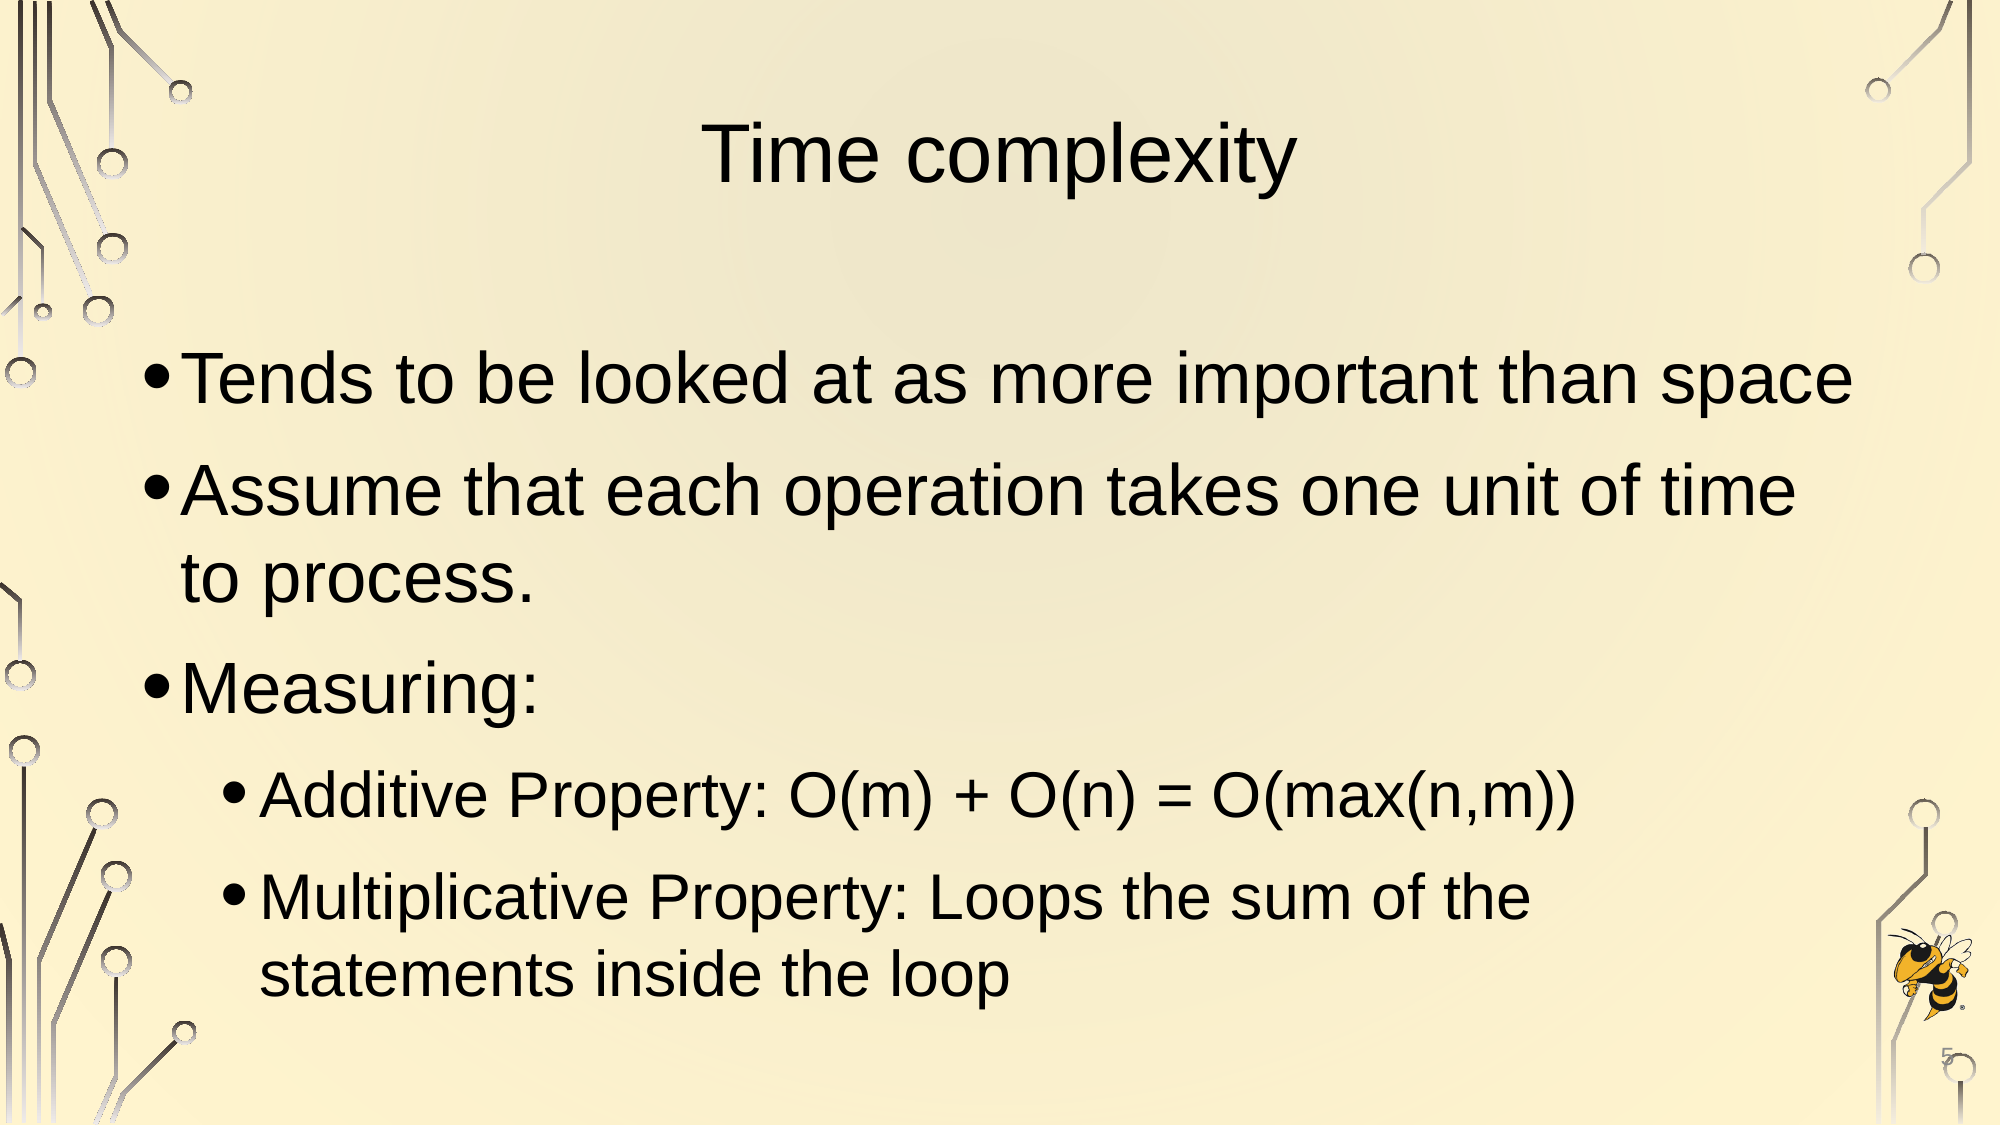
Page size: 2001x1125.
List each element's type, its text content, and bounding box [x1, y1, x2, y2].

title Time complexity [187, 33, 1813, 277]
slide_number 5 [1843, 1025, 1970, 1085]
list Tends to be looked at as more important than space Assume that each operation takes one unit of time to process. Measuring: Additive Property: O(m) + O(n) = O(max(n,m)) Multiplicative Property: Loops the sum of the statements inside the loop [126, 323, 1880, 1025]
picture [1880, 925, 1980, 1025]
